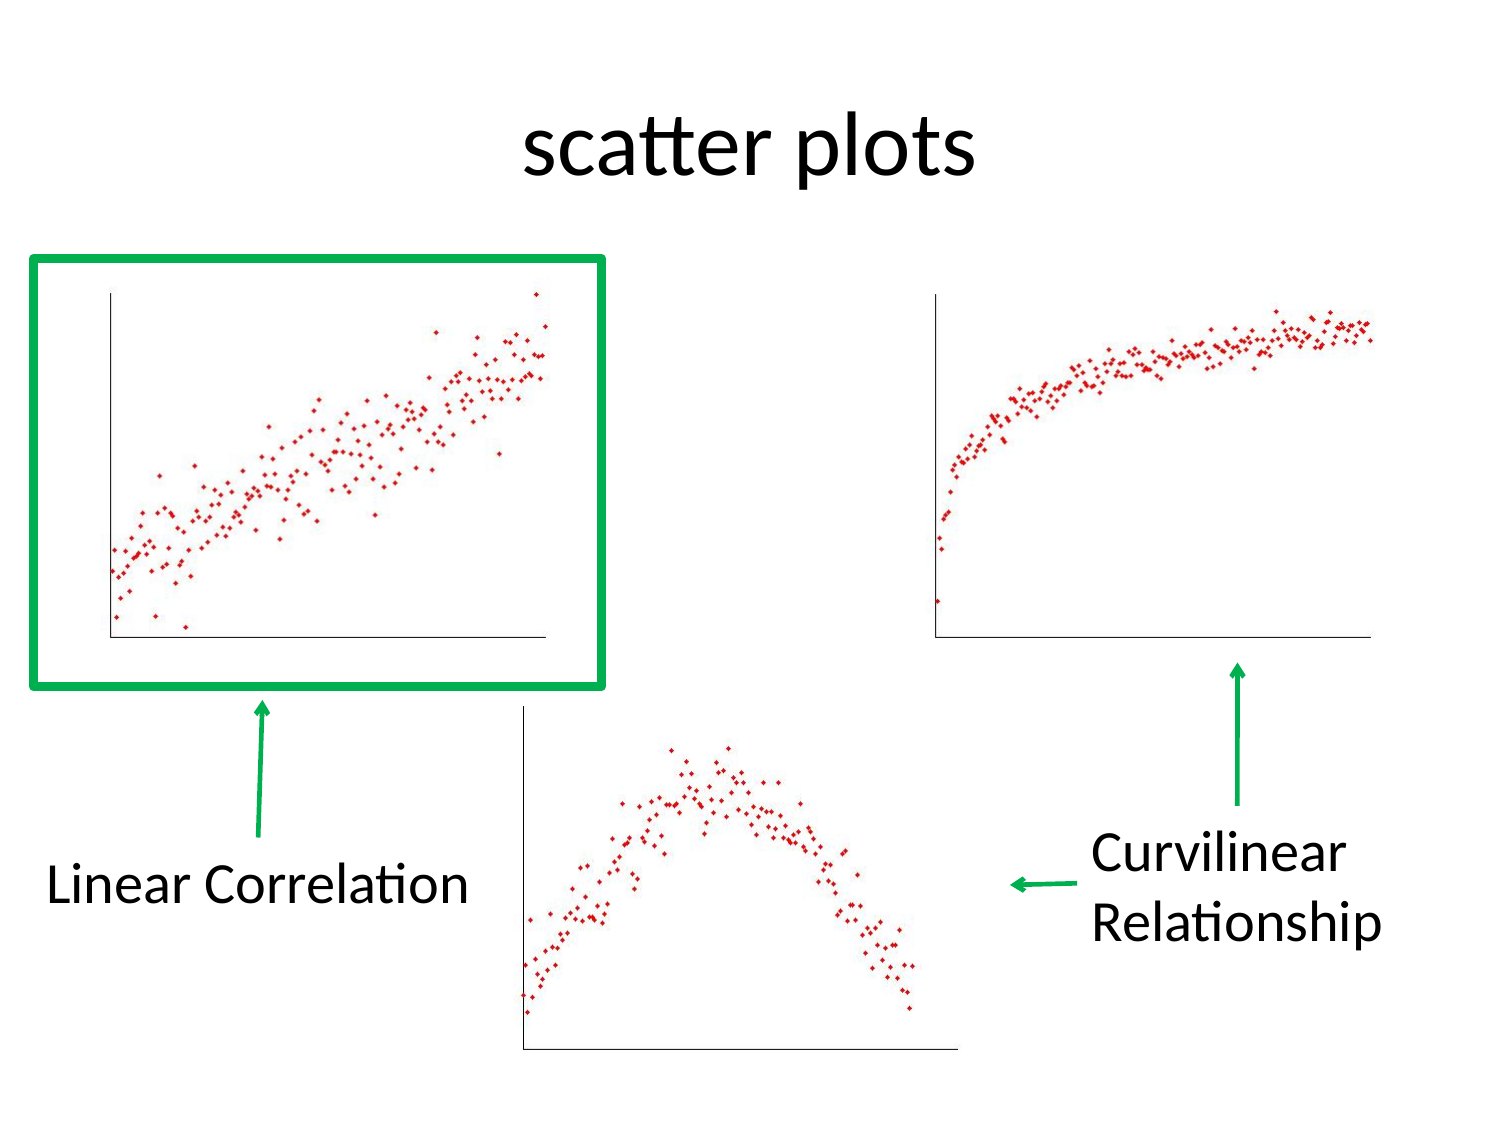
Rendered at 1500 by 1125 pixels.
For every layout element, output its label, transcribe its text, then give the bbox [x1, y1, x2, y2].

title scatter plots [75, 45, 1425, 233]
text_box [191, 766, 330, 772]
text_box Linear Correlation [31, 837, 444, 923]
text_box Curvilinear Relationship [1077, 805, 1398, 961]
picture [37, 262, 1423, 1096]
